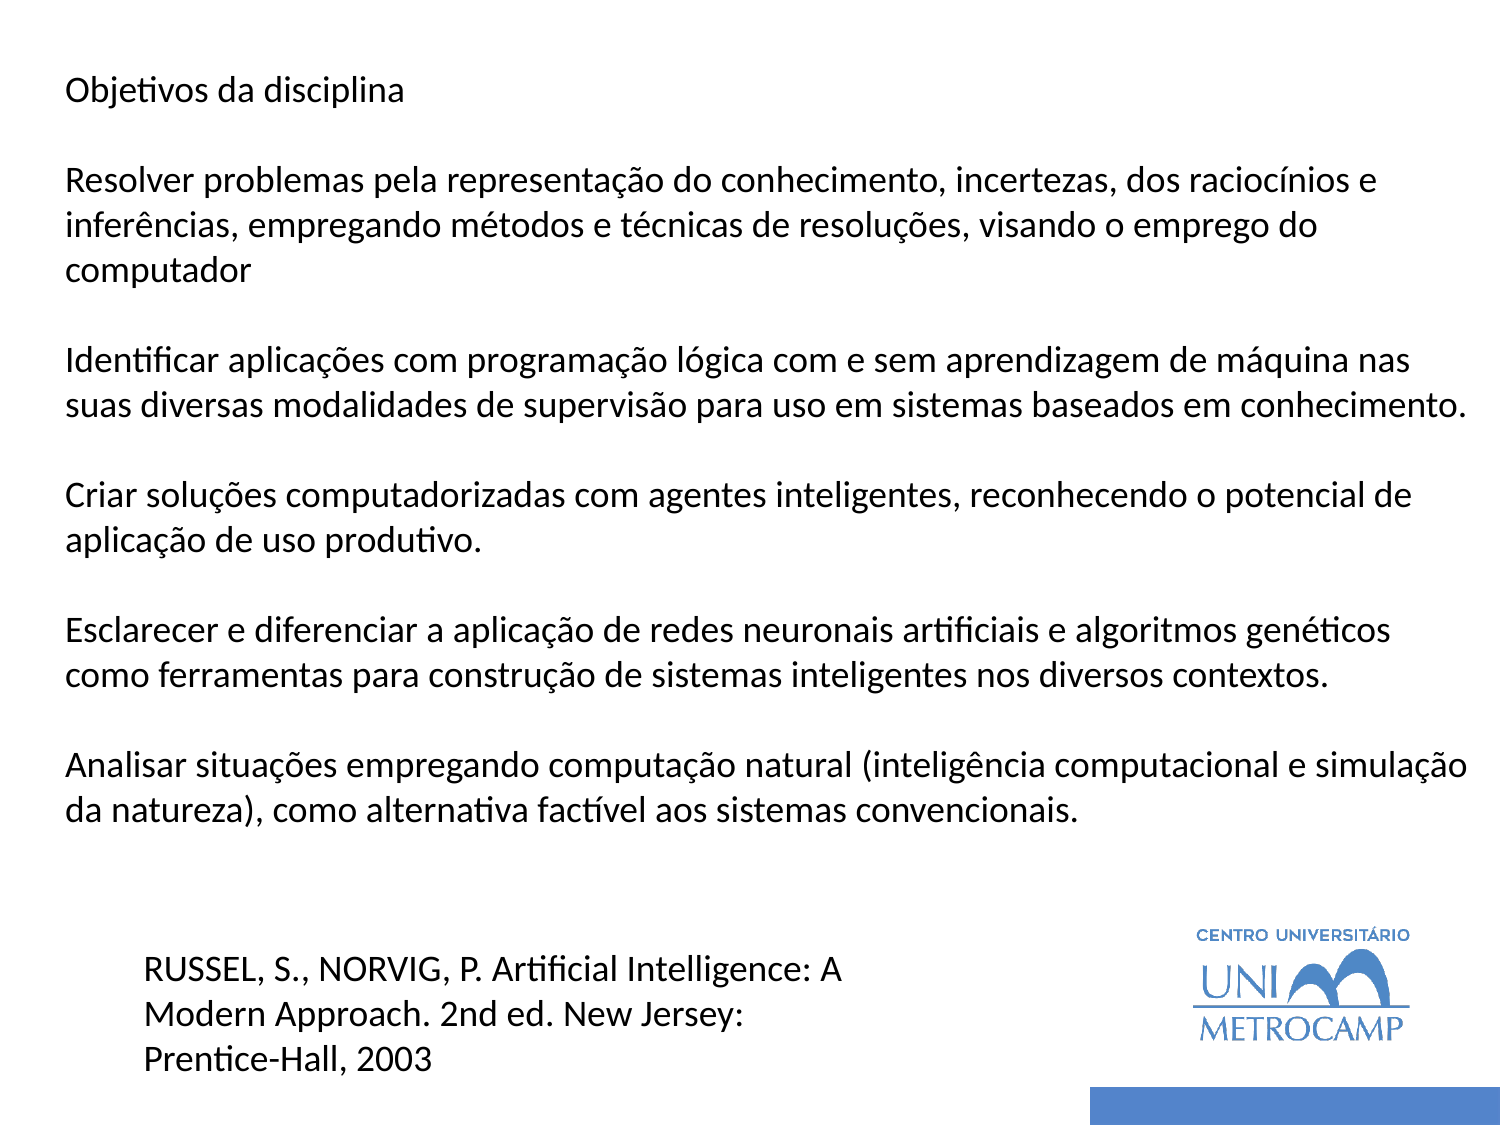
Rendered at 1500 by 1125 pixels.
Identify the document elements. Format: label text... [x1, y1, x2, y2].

picture [1090, 845, 1500, 1125]
text_box Objetivos da disciplina Resolver problemas pela representação do conhecimento, incertezas, dos raciocínios e inferências, empregando métodos e técnicas de resoluções, visando o emprego do computador Identificar aplicações com programação lógica com e sem aprendizagem de máquina nas suas diversas modalidades de supervisão para uso em sistemas baseados em conhecimento. Criar soluções computadorizadas com agentes inteligentes, reconhecendo o potencial de aplicação de uso produtivo. Esclarecer e diferenciar a aplicação de redes neuronais artificiais e algoritmos genéticos como ferramentas para construção de sistemas inteligentes nos diversos contextos. Analisar situações empregando computação natural (inteligência computacional e simulação da natureza), como alternativa factível aos sistemas convencionais. [50, 57, 1500, 838]
text_box RUSSEL, S., NORVIG, P. Artificial Intelligence: A Modern Approach. 2nd ed. New Jersey: Prentice-Hall, 2003 [128, 891, 879, 1086]
